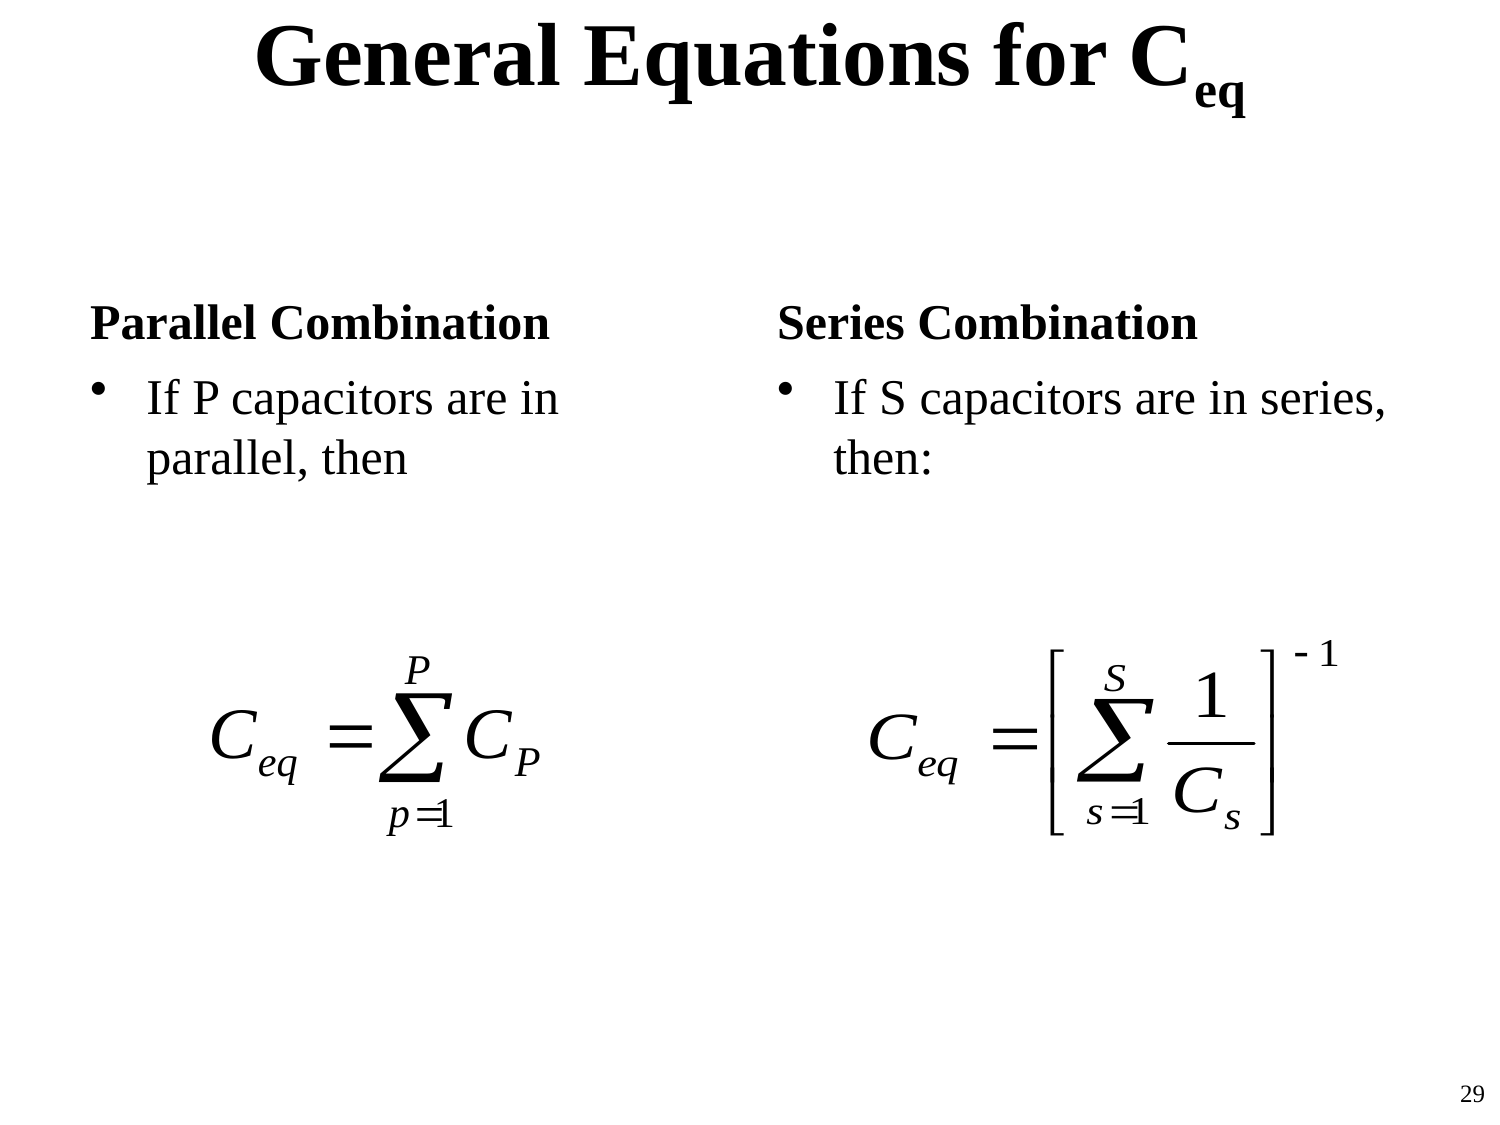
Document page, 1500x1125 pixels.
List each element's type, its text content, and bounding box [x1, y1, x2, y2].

list If P capacitors are in parallel, then [75, 356, 738, 1005]
list Series Combination [761, 251, 1425, 356]
list Parallel Combination [75, 251, 738, 356]
list If S capacitors are in series, then: [761, 356, 1425, 1005]
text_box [856, 624, 1351, 851]
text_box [199, 637, 563, 850]
slide_number 29 [1186, 1069, 1500, 1125]
title General Equations for Ceq [0, 0, 1500, 114]
